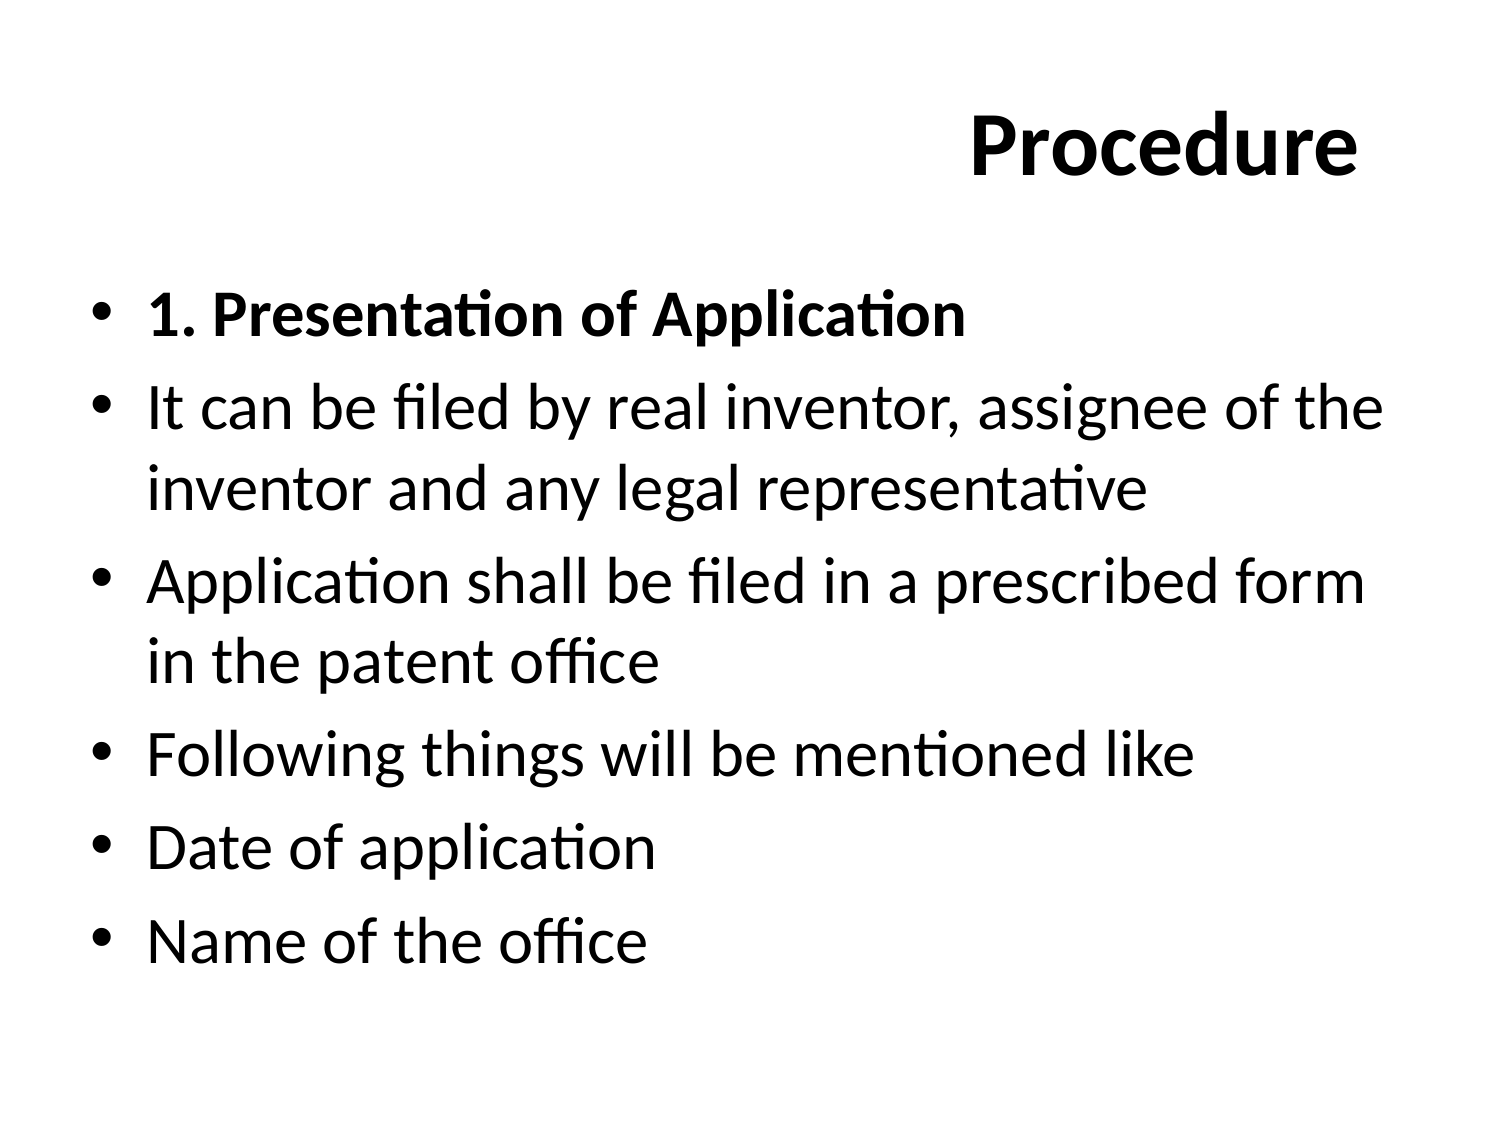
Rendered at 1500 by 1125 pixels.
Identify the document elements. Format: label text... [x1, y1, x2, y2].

list 1. Presentation of Application It can be filed by real inventor, assignee of the inventor and any legal representative Application shall be filed in a prescribed form in the patent office Following things will be mentioned like Date of application Name of the office [75, 262, 1425, 1005]
title Procedure [75, 45, 1425, 233]
